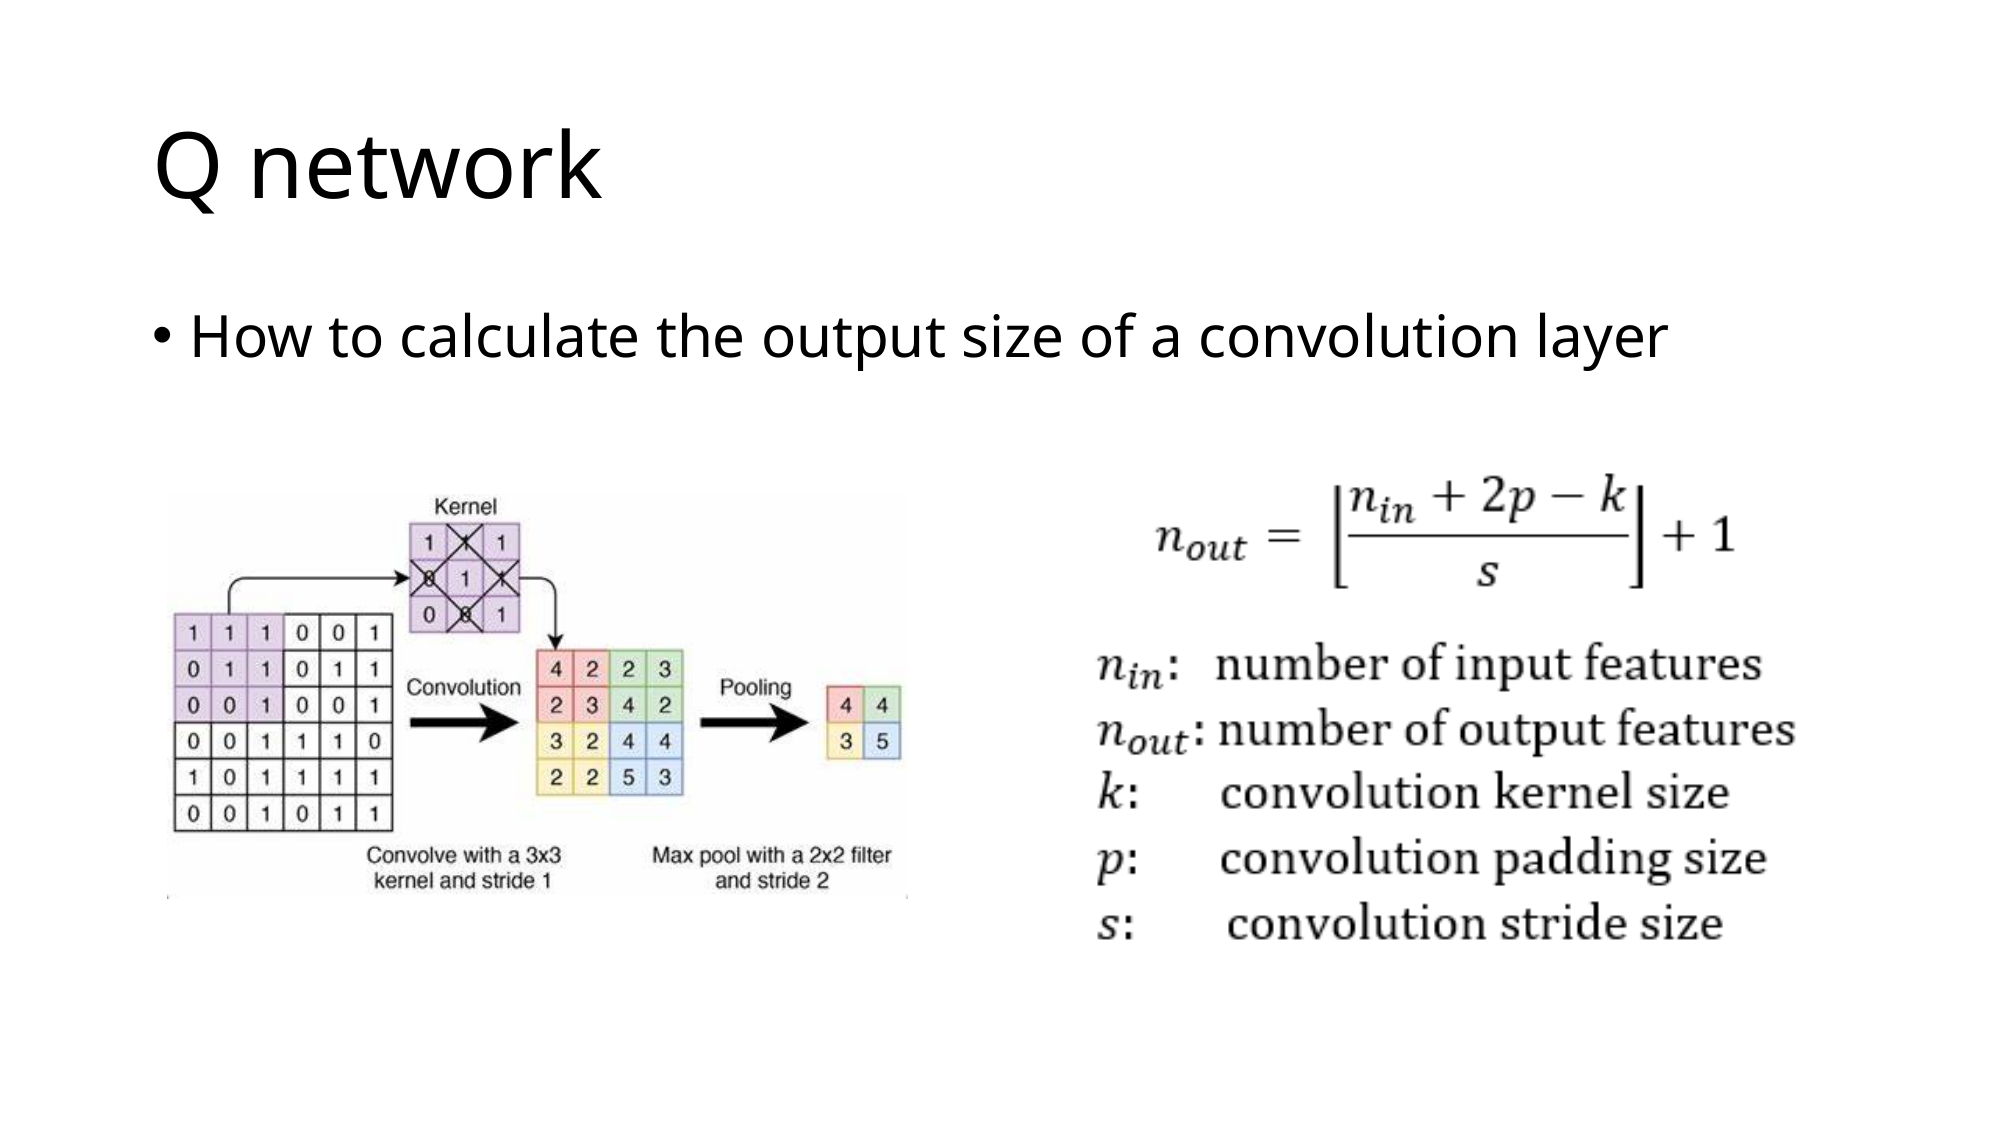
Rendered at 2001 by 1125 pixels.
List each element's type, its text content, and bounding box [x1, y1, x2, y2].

picture [1060, 450, 1834, 990]
picture [166, 493, 909, 900]
list How to calculate the output size of a convolution layer [137, 299, 1929, 1014]
title Q network [137, 59, 1863, 278]
